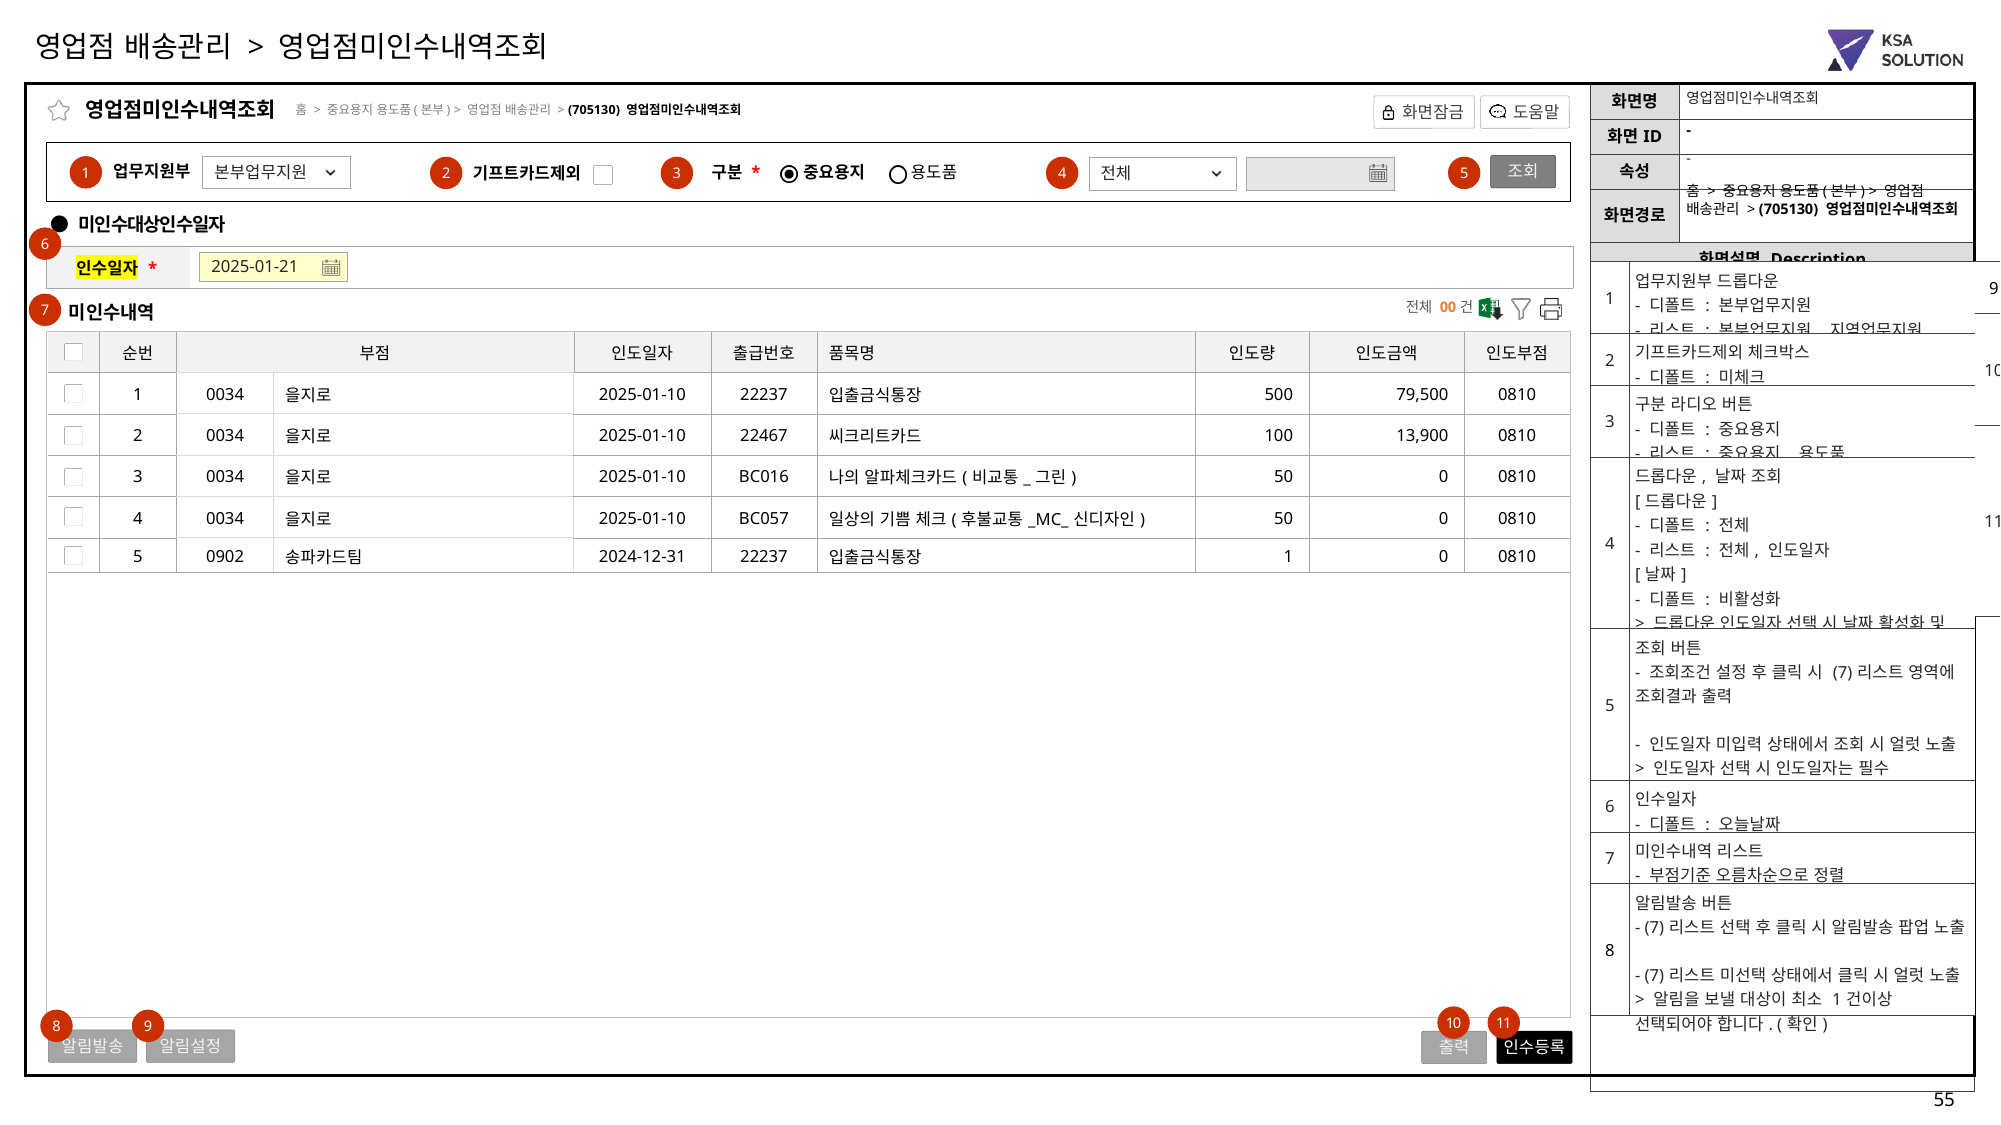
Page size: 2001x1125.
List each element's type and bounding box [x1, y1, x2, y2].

table_cell [1591, 334, 1629, 385]
text_box [27, 205, 241, 261]
text_box [20, 20, 564, 71]
picture [64, 343, 83, 361]
table_cell [1630, 884, 1975, 1015]
picture [1824, 25, 1966, 73]
table_cell [1591, 884, 1629, 1015]
table_cell [1591, 781, 1629, 832]
picture [593, 165, 613, 185]
picture [64, 384, 83, 403]
text_box [47, 88, 837, 130]
picture [1489, 104, 1506, 118]
table_cell [1630, 833, 1975, 883]
table_cell [1591, 833, 1629, 883]
picture [64, 507, 83, 526]
picture [64, 467, 83, 486]
table_cell [1591, 386, 1629, 457]
table_header [1630, 262, 2000, 333]
table_cell [1591, 629, 1629, 780]
table_cell [1630, 781, 1975, 832]
picture [64, 426, 83, 445]
text_box [1680, 81, 1976, 225]
table_cell [1591, 458, 1629, 628]
text_box [27, 292, 1574, 1065]
table_cell [1630, 314, 2000, 628]
table_header [1591, 262, 1629, 333]
text_box [199, 252, 366, 285]
text_box [46, 141, 1571, 202]
table_cell [1630, 629, 1975, 780]
table_header [47, 247, 1573, 288]
picture [64, 546, 83, 565]
text_box [1395, 290, 1562, 324]
